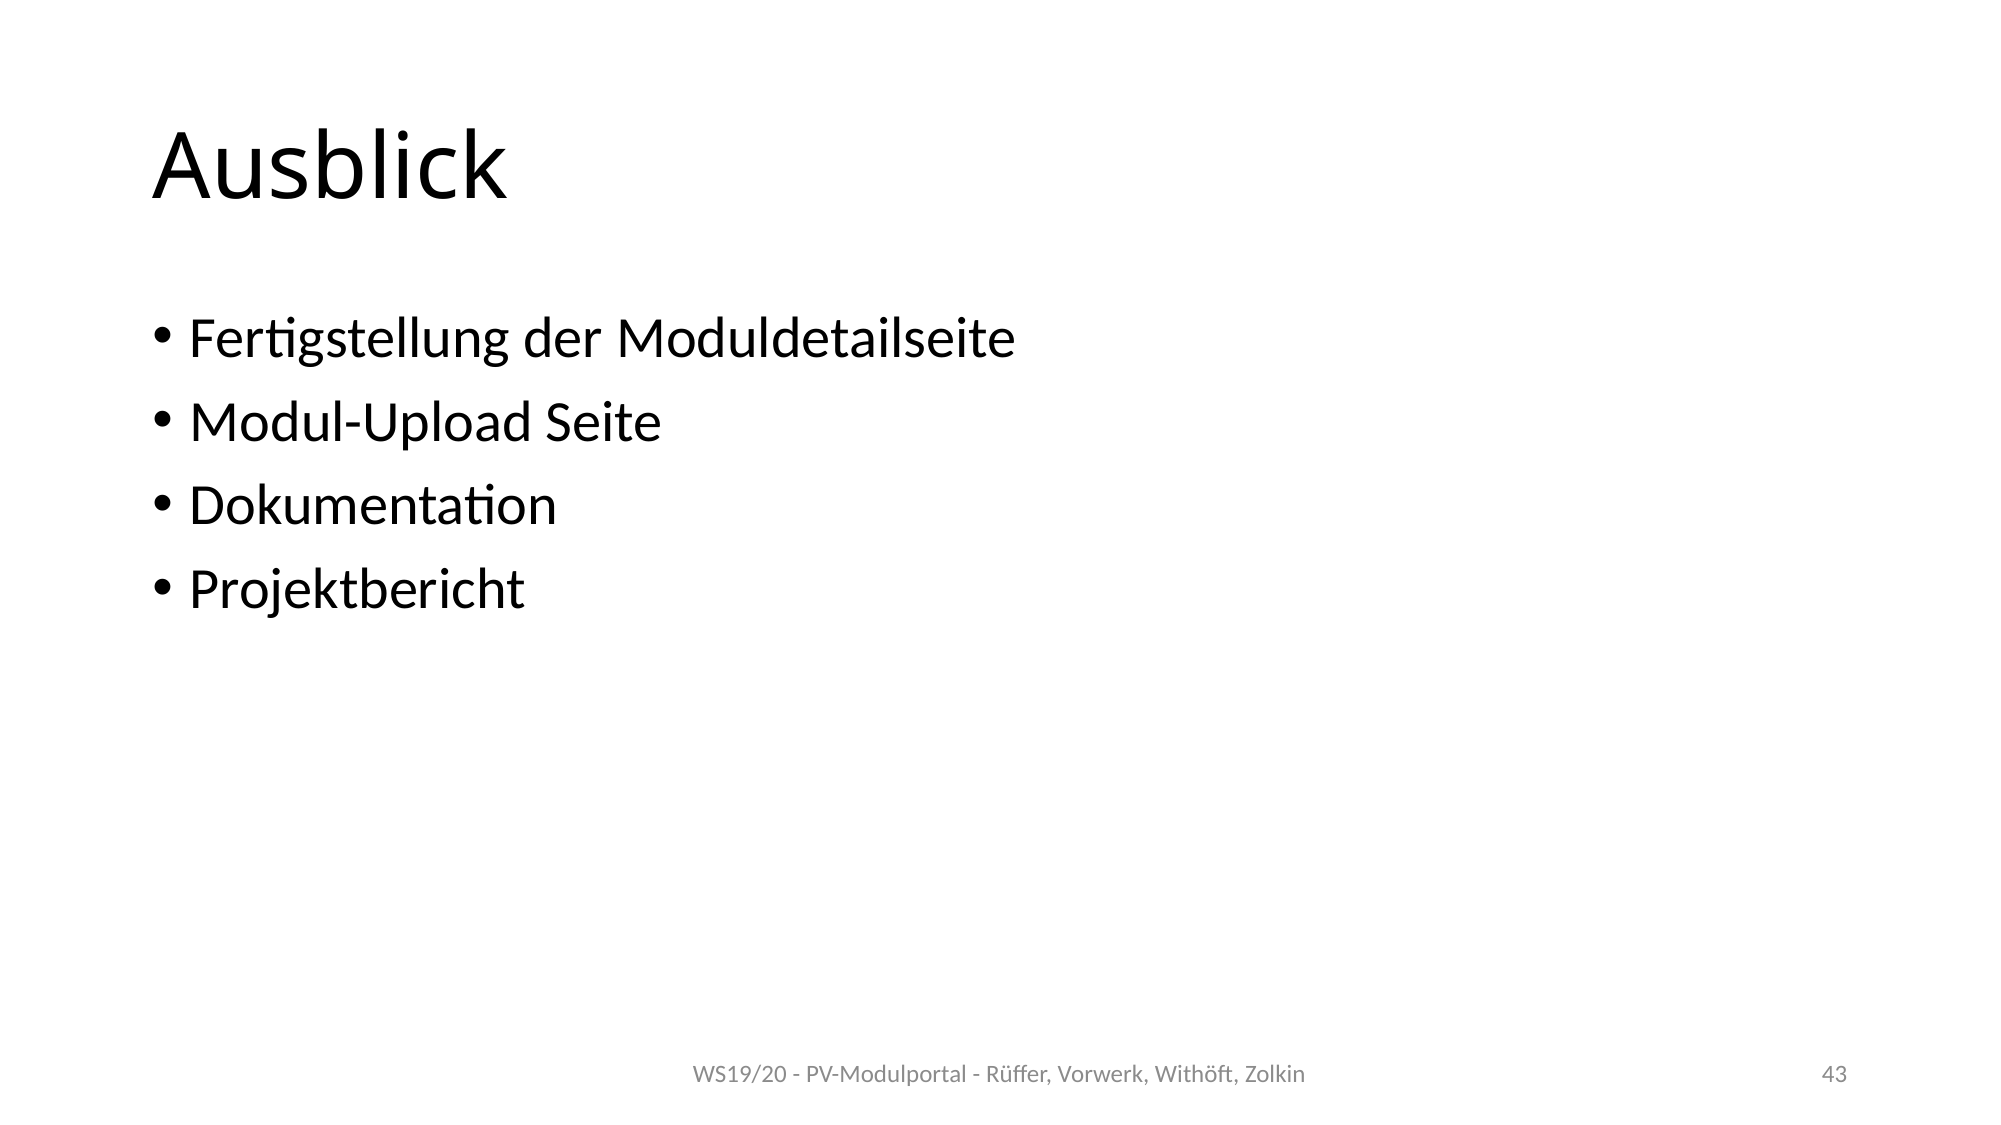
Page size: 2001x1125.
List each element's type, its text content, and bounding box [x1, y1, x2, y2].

title Ausblick [137, 59, 1863, 278]
footer WS19/20 - PV-Modulportal - Rüffer, Vorwerk, Withöft, Zolkin [662, 1042, 1338, 1103]
list Fertigstellung der Moduldetailseite Modul-Upload Seite Dokumentation Projektbericht [137, 299, 1863, 1014]
slide_number 43 [1412, 1042, 1863, 1103]
